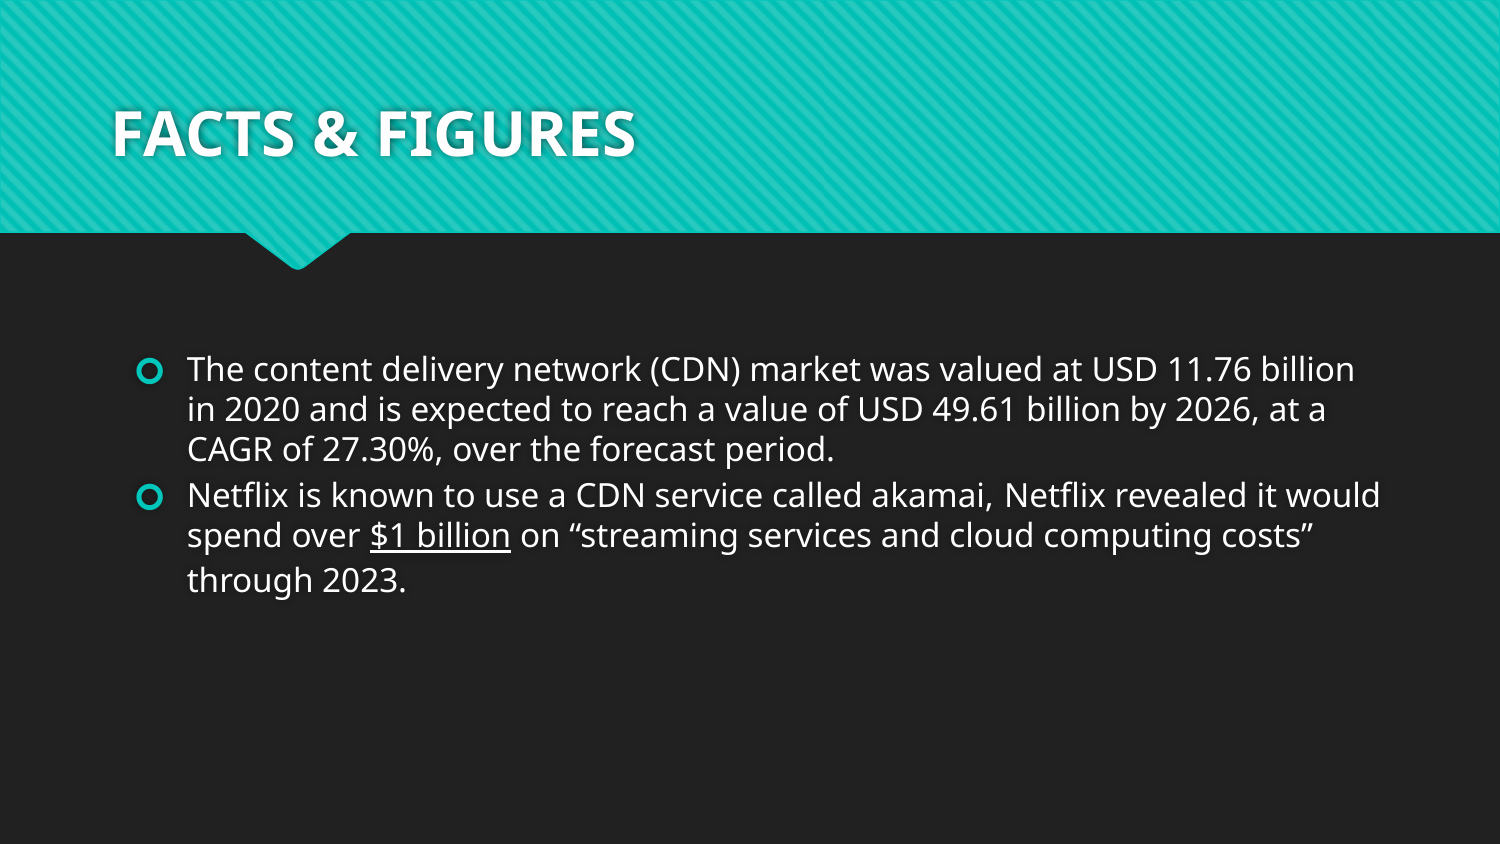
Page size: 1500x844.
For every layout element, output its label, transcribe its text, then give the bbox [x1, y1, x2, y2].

list The content delivery network (CDN) market was valued at USD 11.76 billion in 2020 and is expected to reach a value of USD 49.61 billion by 2026, at a CAGR of 27.30%, over the forecast period. Netflix is known to use a CDN service called akamai, Netflix revealed it would spend over $1 billion on “streaming services and cloud computing costs” through 2023. [100, 273, 1400, 721]
picture [1, 1, 1499, 268]
title FACTS & FIGURES [99, 55, 1401, 175]
